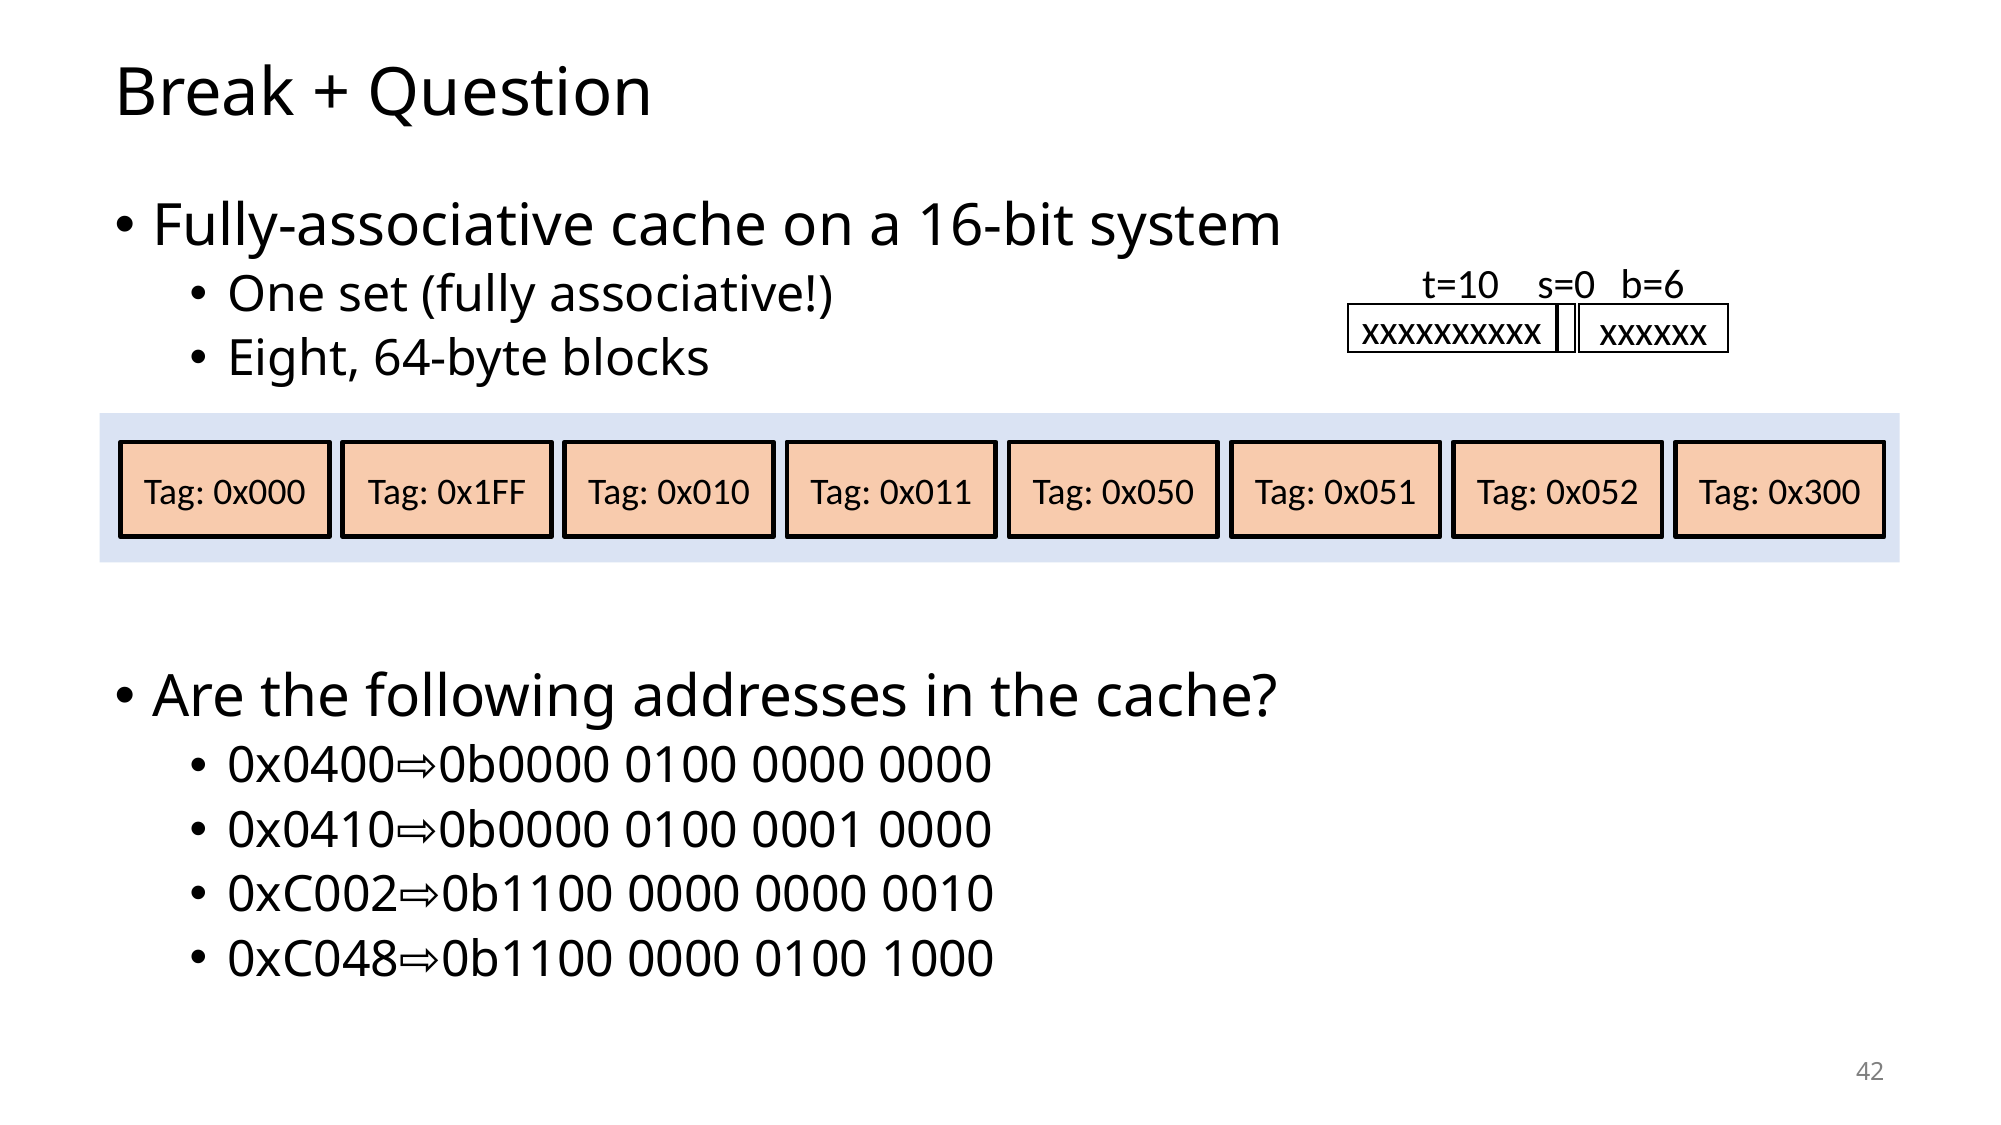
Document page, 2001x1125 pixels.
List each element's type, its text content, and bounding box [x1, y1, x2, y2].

text_box Tag: 0x052 [1453, 441, 1662, 537]
text_box b=6 [1605, 249, 1700, 304]
text_box s=0 [1522, 249, 1605, 314]
text_box t=10 [1407, 249, 1515, 314]
text_box xxxxxxxxxx [1347, 304, 1556, 353]
list Fully-associative cache on a 16-bit system One set (fully associative!) Eight, 64-byte blocks Are the following addresses in the cache? 0x0400⇨0b0000 0100 0000 0000 0x0410⇨0b0000 0100 0001 0000 0xC002⇨0b1100 0000 0000 0010 0xC048⇨0b1100 0000 0100 1000 [99, 187, 1900, 413]
text_box Tag: 0x050 [1009, 441, 1218, 537]
text_box [1557, 304, 1576, 353]
text_box Tag: 0x010 [564, 441, 774, 537]
text_box [99, 413, 1900, 563]
text_box Tag: 0x300 [1675, 441, 1885, 537]
text_box Tag: 0x000 [120, 441, 330, 537]
text_box Tag: 0x1FF [342, 441, 552, 537]
list Fully-associative cache on a 16-bit system One set (fully associative!) Eight, 64-byte blocks Are the following addresses in the cache? 0x0400⇨0b0000 0100 0000 0000 0x0410⇨0b0000 0100 0001 0000 0xC002⇨0b1100 0000 0000 0010 0xC048⇨0b1100 0000 0100 1000 [99, 563, 1900, 1013]
title Break + Question [99, 37, 1900, 150]
text_box Tag: 0x011 [786, 441, 996, 537]
text_box xxxxxx [1578, 304, 1729, 353]
slide_number 42 [1749, 1042, 1900, 1103]
text_box Tag: 0x051 [1231, 441, 1441, 537]
